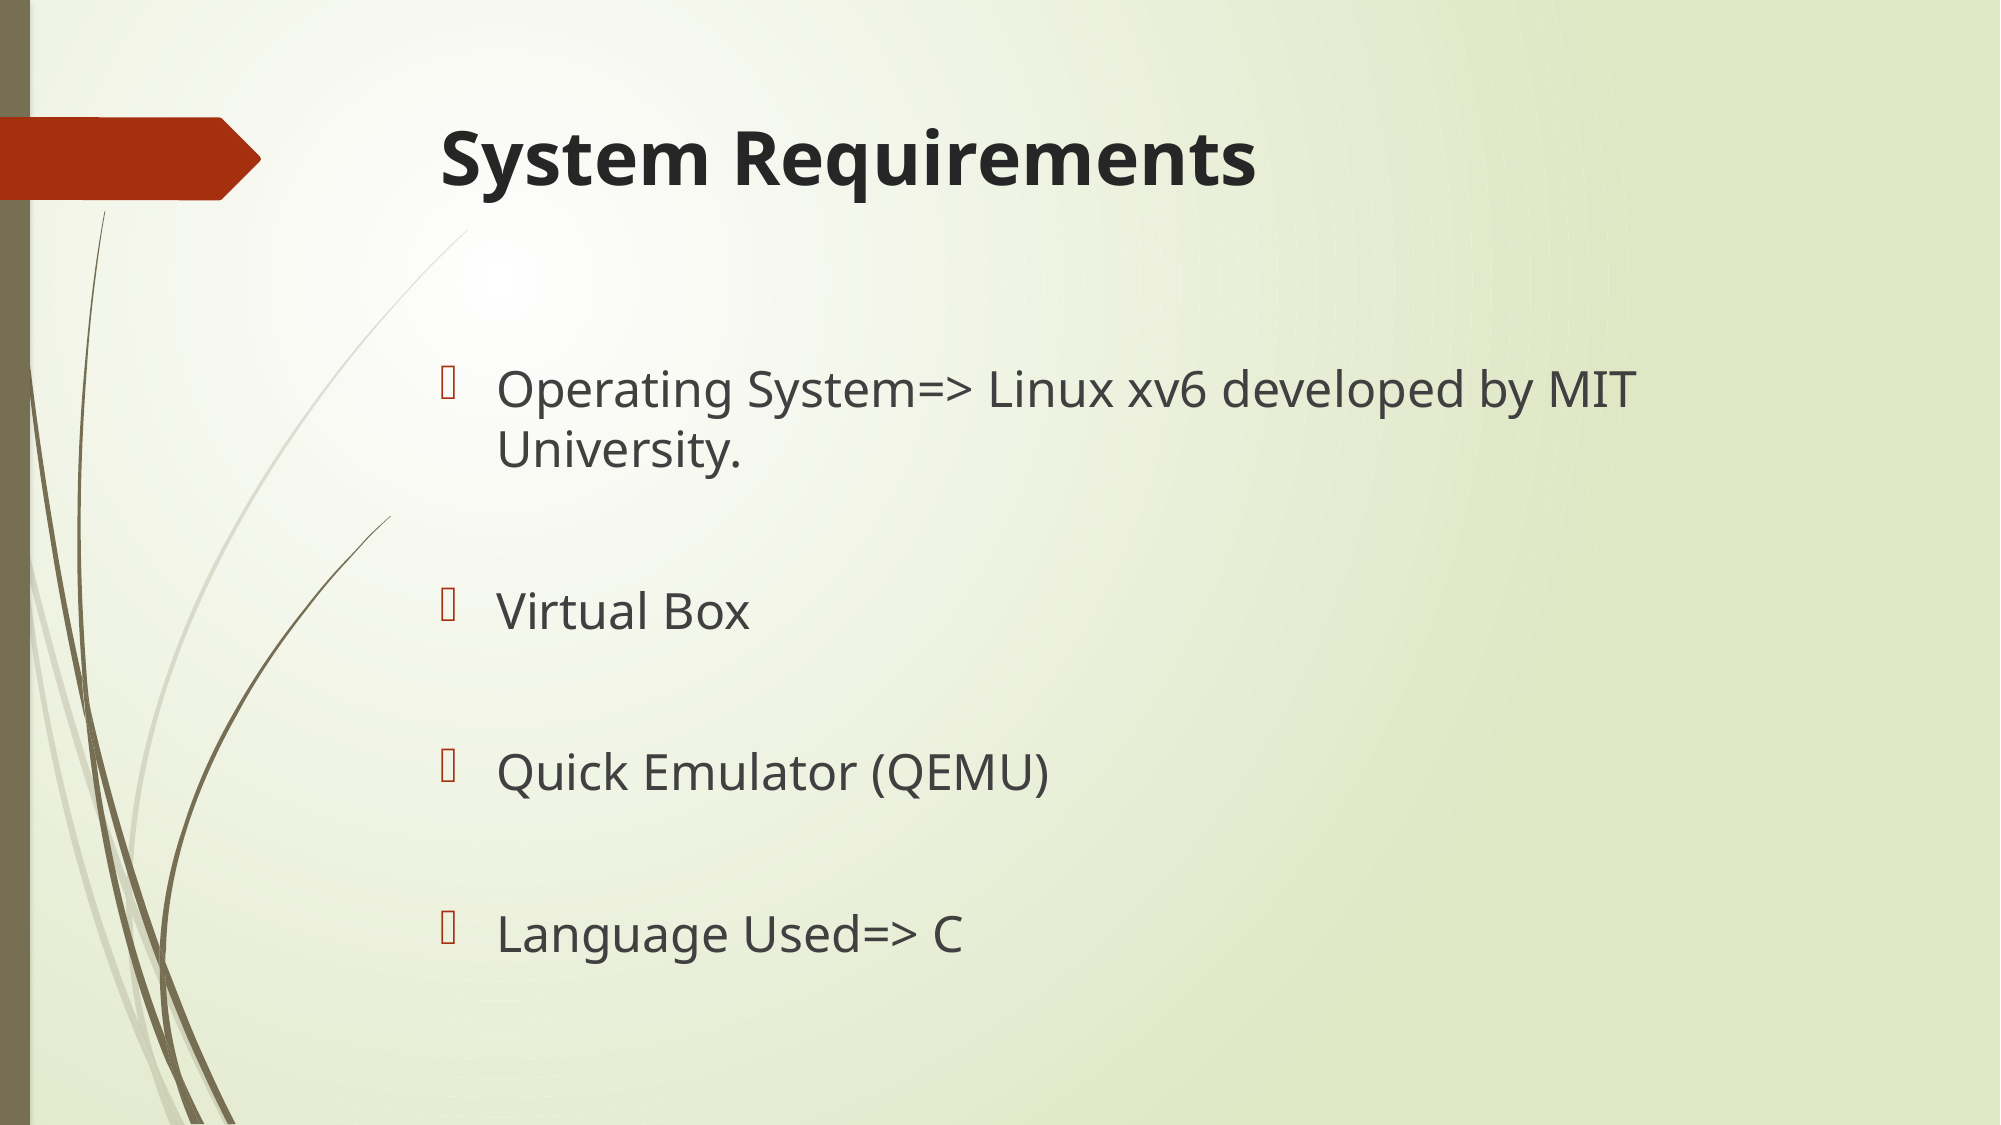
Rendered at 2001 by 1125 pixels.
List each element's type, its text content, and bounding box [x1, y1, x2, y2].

title System Requirements [425, 102, 1888, 313]
list Operating System=> Linux xv6 developed by MIT University. Virtual Box Quick Emulator (QEMU) Language Used=> C [424, 350, 1888, 1098]
